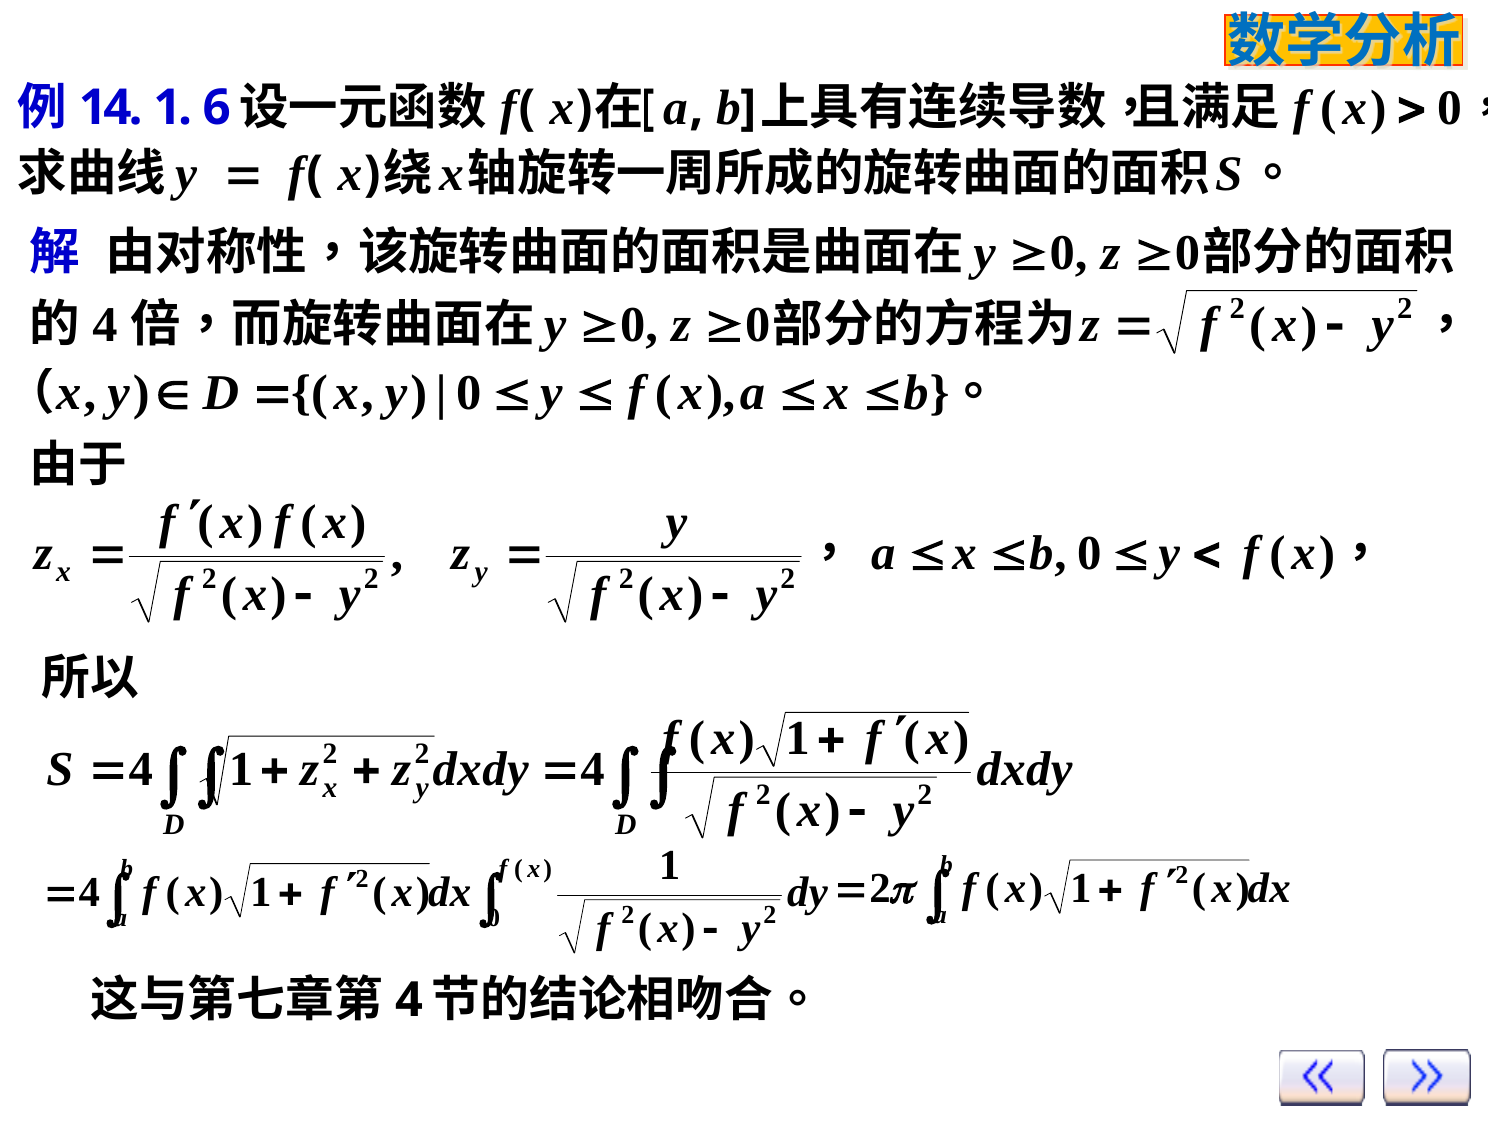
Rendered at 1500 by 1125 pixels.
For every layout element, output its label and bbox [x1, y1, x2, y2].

text_box [29, 218, 1479, 426]
picture [1383, 1049, 1471, 1106]
text_box [17, 74, 1489, 260]
picture [1279, 1050, 1365, 1106]
text_box [29, 434, 1385, 643]
text_box [41, 644, 1303, 1034]
